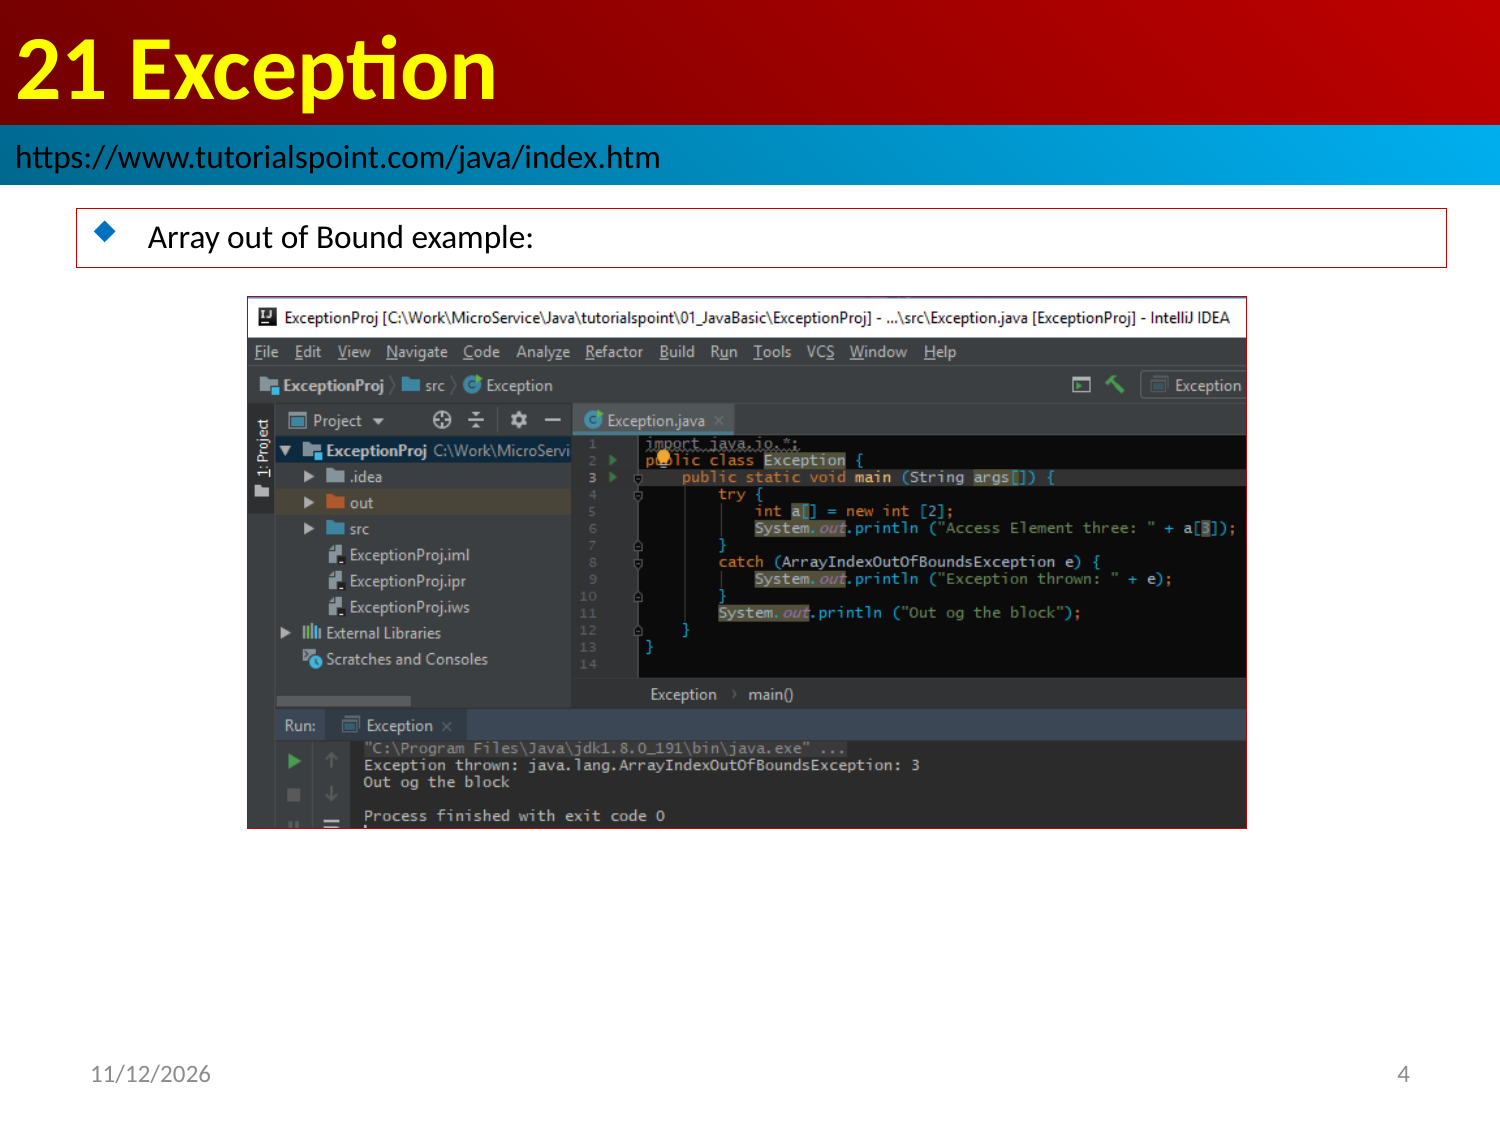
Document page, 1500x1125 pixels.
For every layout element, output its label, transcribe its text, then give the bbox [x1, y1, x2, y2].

picture [246, 295, 1248, 829]
text_box https://www.tutorialspoint.com/java/index.htm [0, 125, 1500, 185]
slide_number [75, 1042, 425, 1103]
subtitle Array out of Bound example: [76, 208, 1447, 268]
title 21 Exception [0, 0, 1500, 125]
slide_number 4 [1074, 1042, 1425, 1103]
